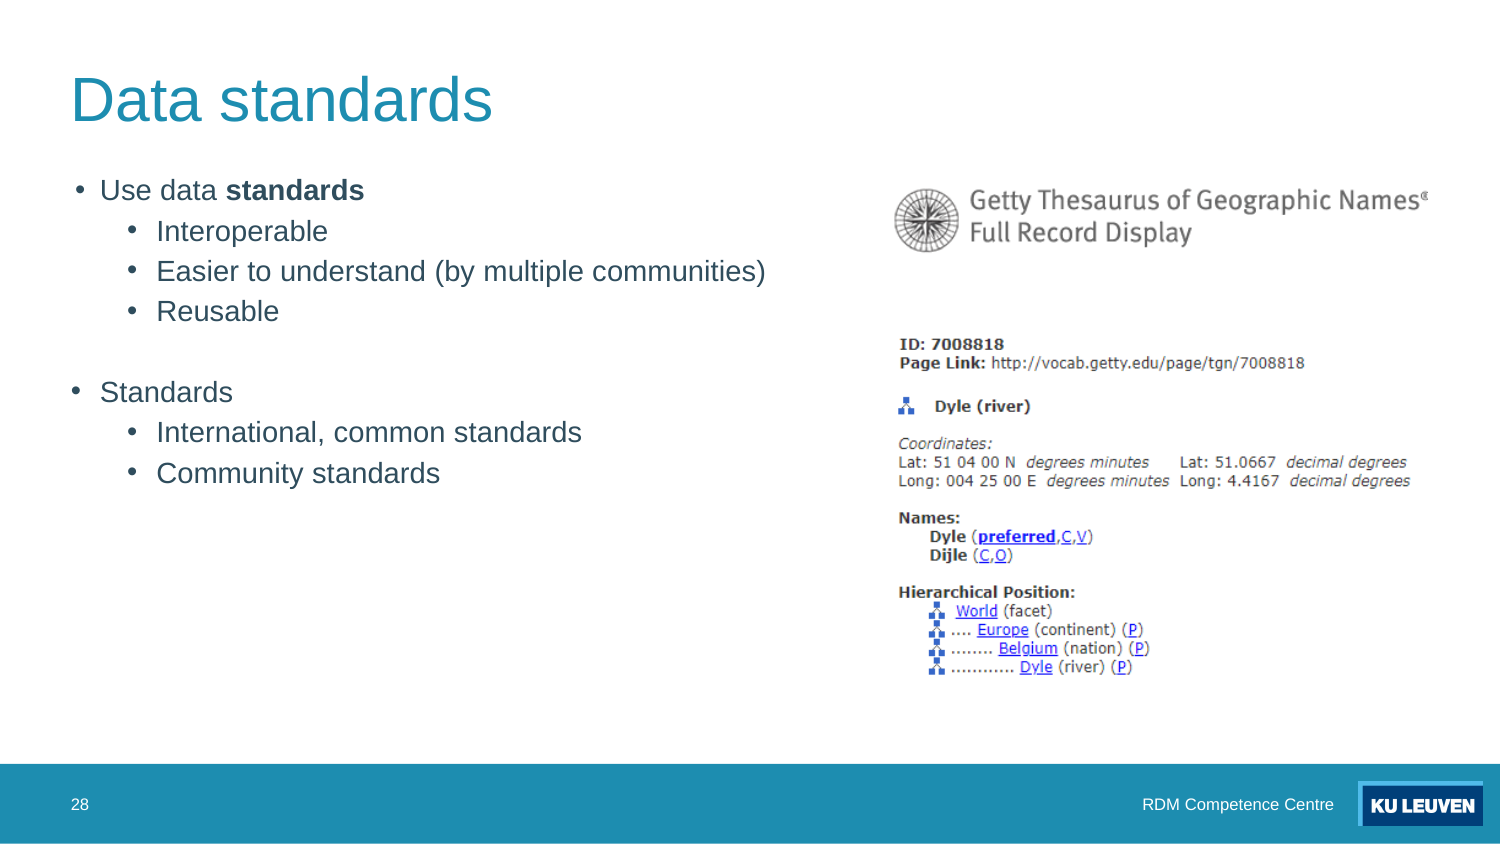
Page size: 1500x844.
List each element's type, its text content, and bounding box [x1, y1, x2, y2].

title Data standards [70, 25, 1430, 168]
list Use data standards Interoperable Easier to understand (by multiple communities) Reusable Standards International, common standards Community standards [70, 168, 866, 716]
picture [1358, 781, 1483, 826]
picture [891, 319, 1428, 686]
footer RDM Competence Centre [742, 764, 1357, 844]
picture [891, 185, 1428, 260]
slide_number ‹#› [70, 764, 151, 844]
